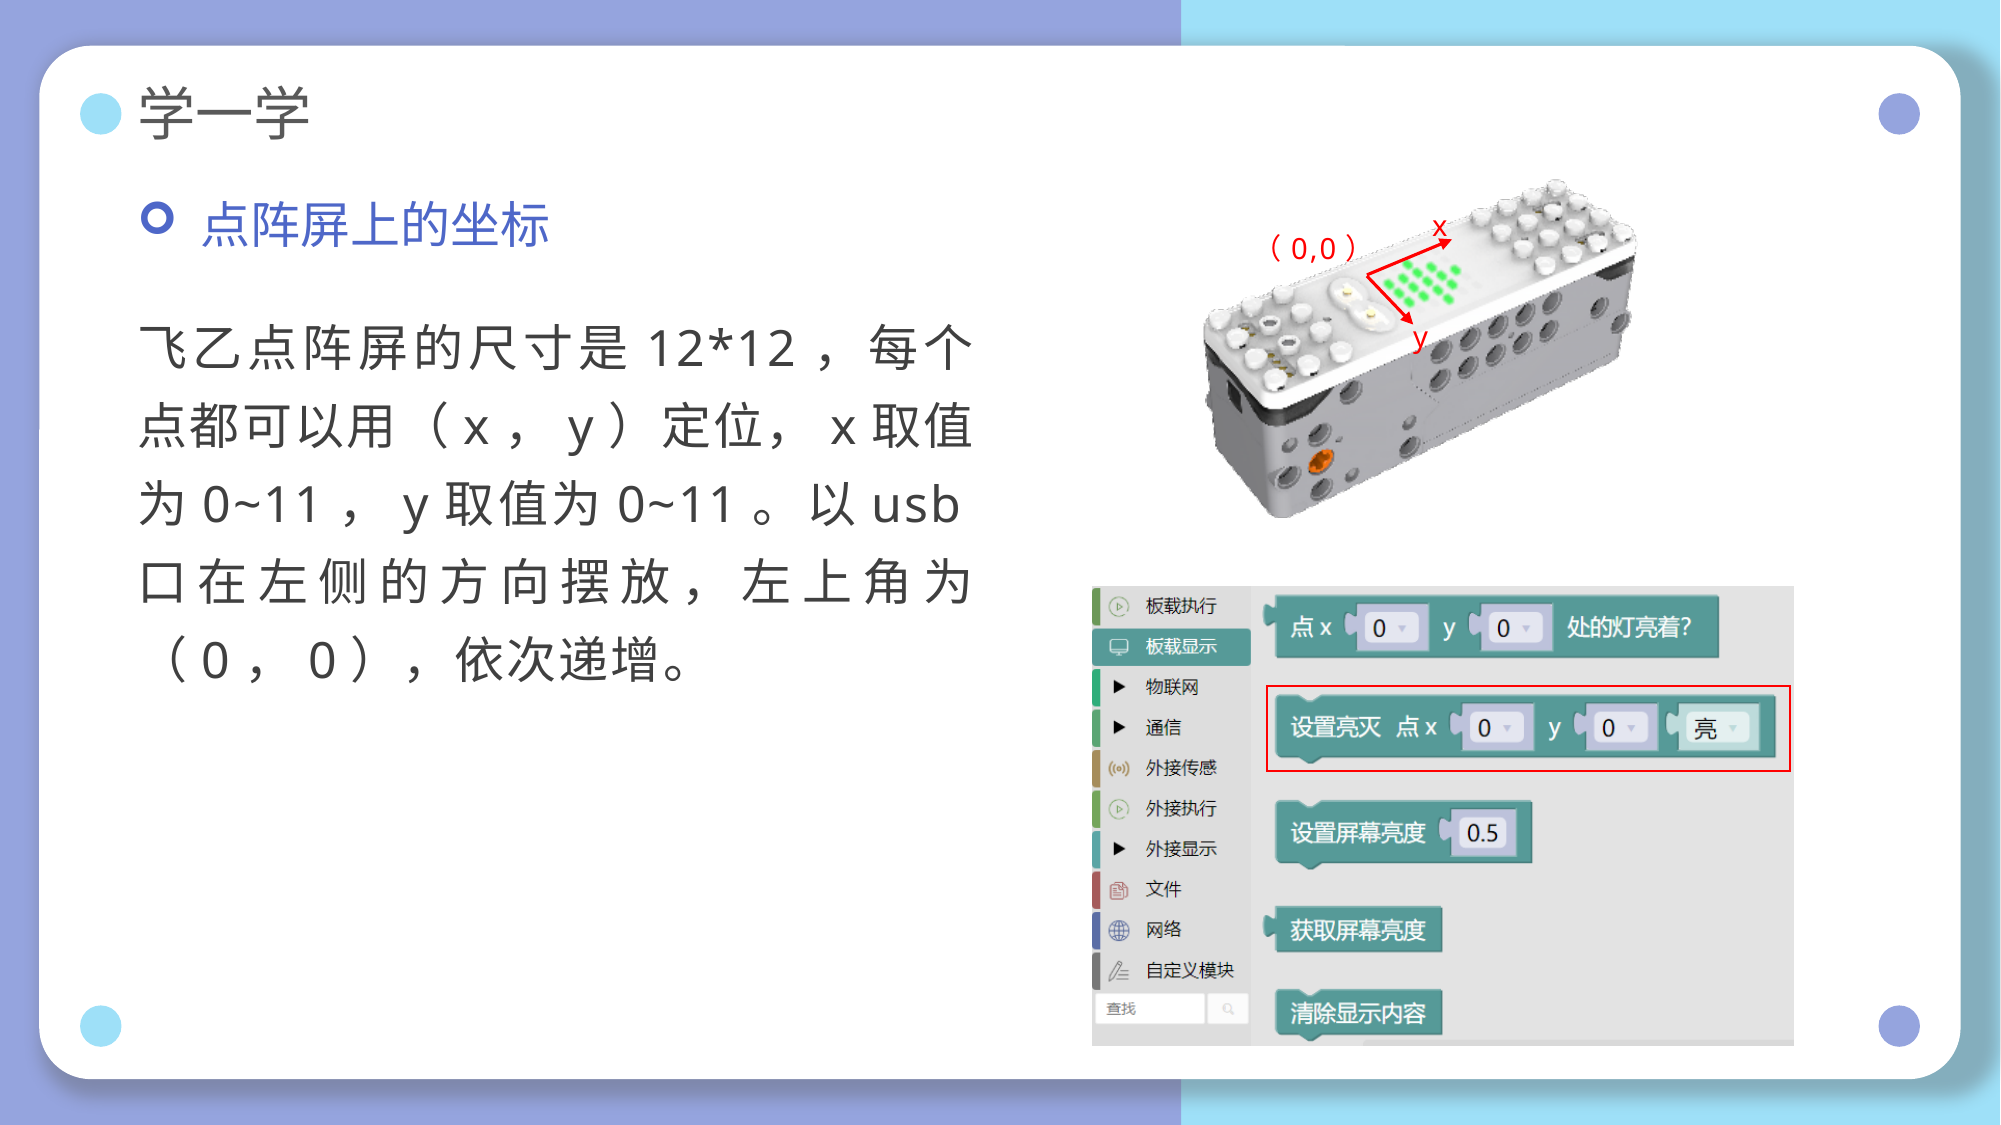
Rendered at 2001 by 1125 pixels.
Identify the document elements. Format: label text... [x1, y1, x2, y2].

list 飞乙点阵屏的尺寸是12*12，每个点都可以用（x，y）定位，x取值为0~11，y取值为0~11。以usb口在左侧的方向摆放，左上角为（0，0），依次递增。 [137, 291, 976, 997]
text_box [1366, 239, 1453, 275]
picture [1092, 586, 1794, 1046]
title 学一学 [137, 77, 976, 157]
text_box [1366, 275, 1414, 325]
list 点阵屏上的坐标 [137, 185, 976, 262]
picture [1190, 156, 1646, 539]
